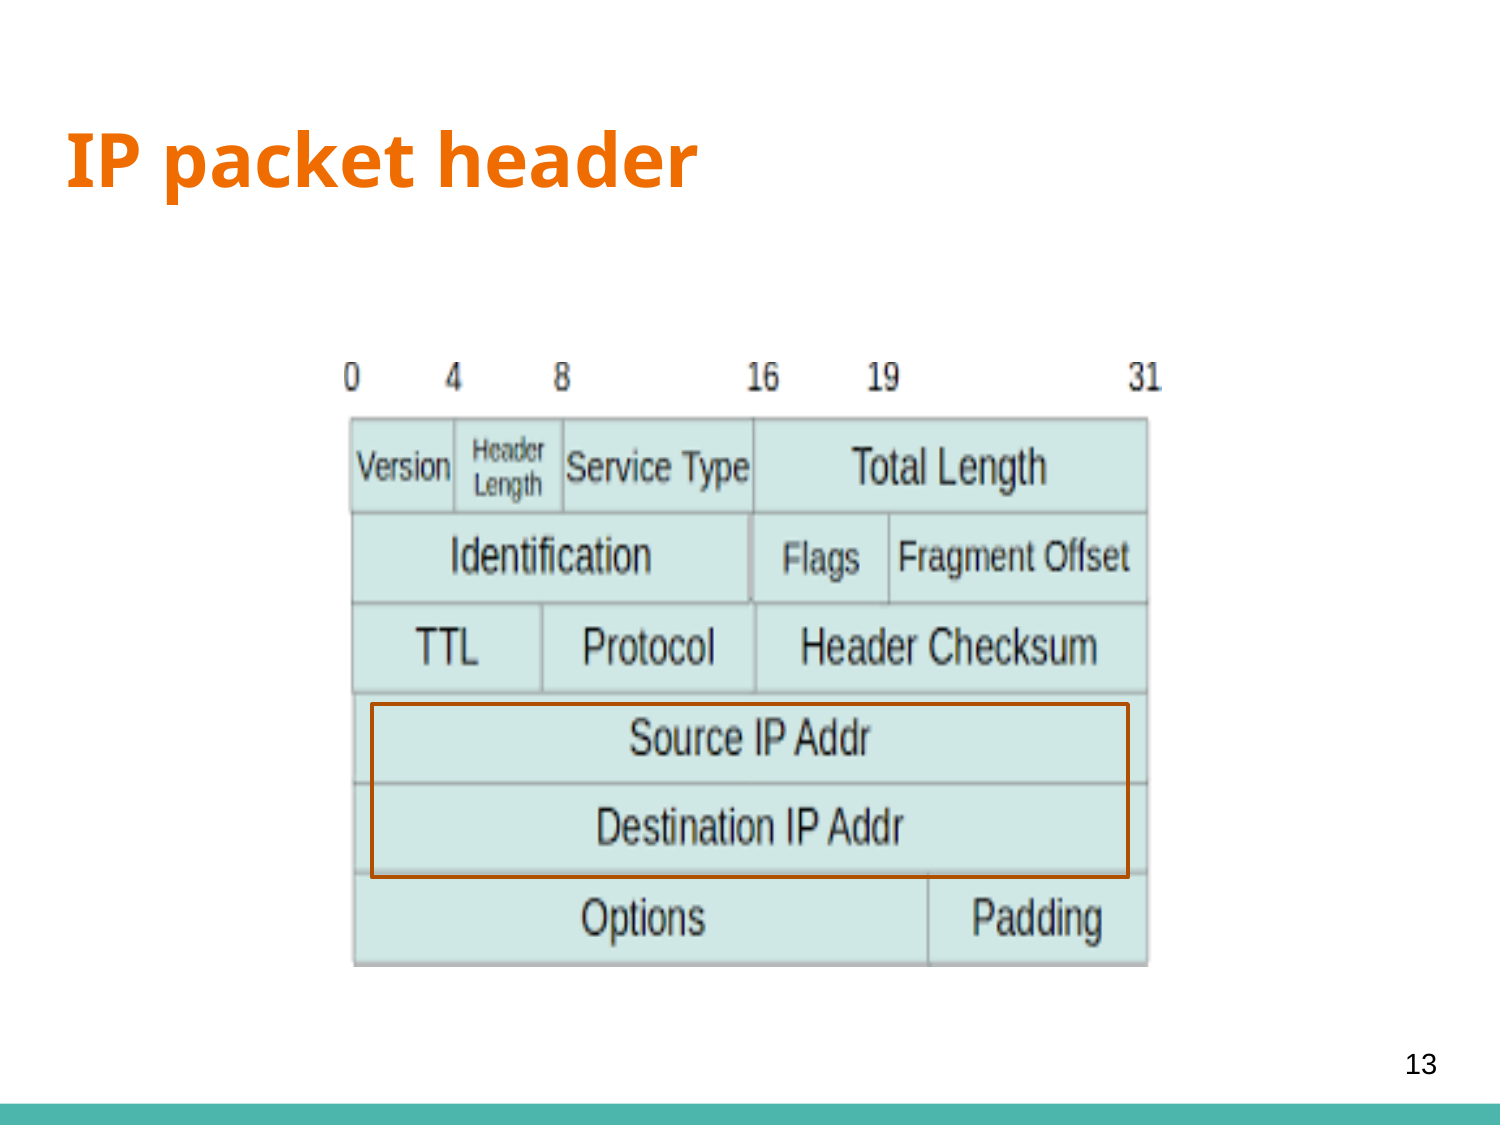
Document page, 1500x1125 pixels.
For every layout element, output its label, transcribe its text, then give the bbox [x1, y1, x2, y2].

title IP packet header [51, 97, 1449, 252]
picture [344, 361, 1162, 967]
slide_number 13 [1389, 1019, 1480, 1106]
